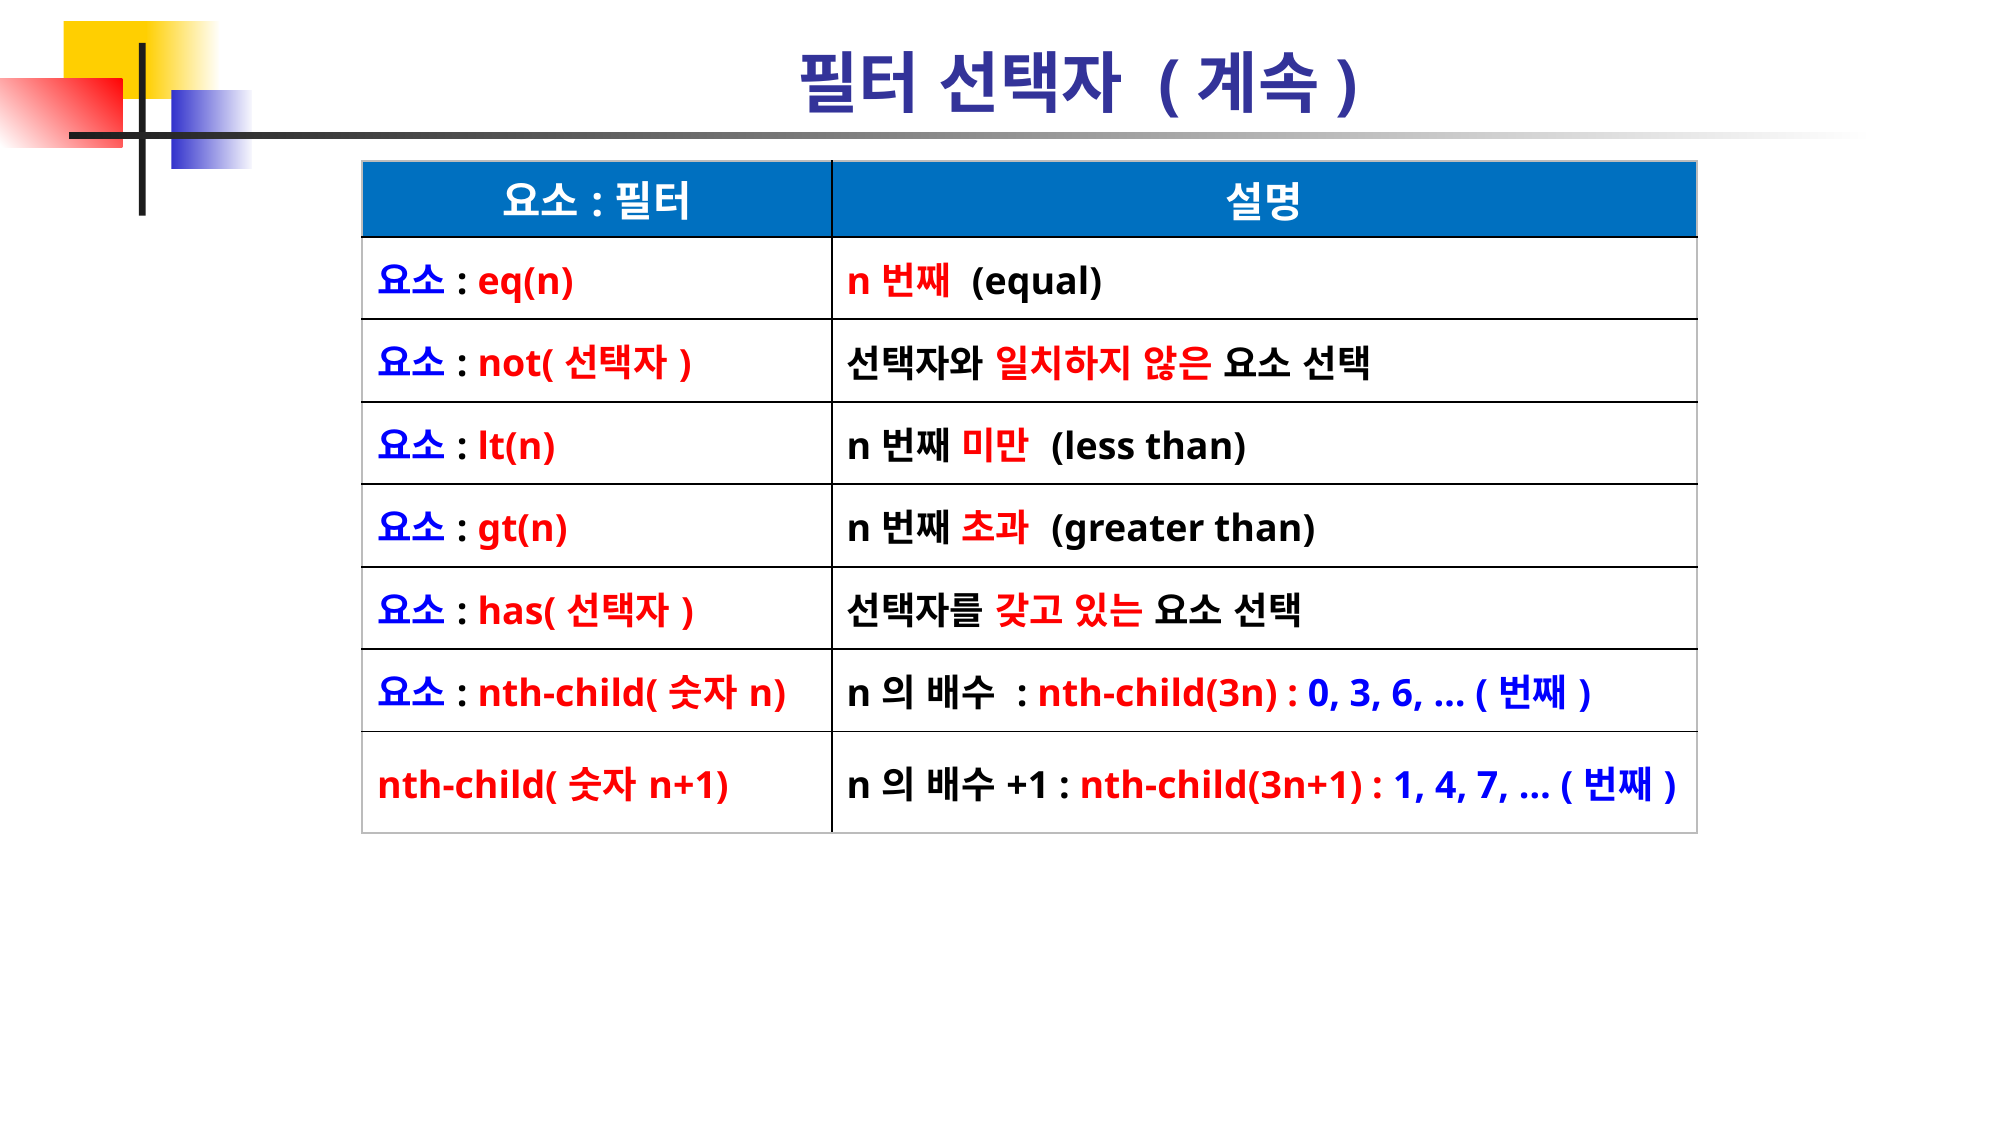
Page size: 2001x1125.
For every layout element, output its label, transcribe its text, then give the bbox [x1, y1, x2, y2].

table_cell n번째 미만 (less than) [833, 403, 1696, 483]
table_cell n의 배수+1 : nth-child(3n+1) : 1, 4, 7, … (번째) [833, 732, 1696, 832]
table_header 설명 [833, 162, 1696, 236]
table_cell n의 배수 : nth-child(3n) : 0, 3, 6, … (번째) [833, 650, 1696, 731]
table_cell 요소: eq(n) [363, 238, 831, 318]
table_cell 선택자와 일치하지 않은 요소 선택 [833, 320, 1696, 401]
table_cell 요소: gt(n) [363, 485, 831, 566]
table_cell 선택자를 갖고 있는 요소 선택 [833, 568, 1696, 648]
table_cell 요소: nth-child(숫자n) [363, 650, 831, 731]
table_cell nth-child(숫자n+1) [363, 732, 831, 832]
table_cell n번째 초과 (greater than) [833, 485, 1696, 566]
table_header 요소:필터 [363, 162, 831, 236]
table_cell 요소: has(선택자) [363, 568, 831, 648]
text_box 필터 선택자 (계속) [438, 33, 1718, 126]
table_cell 요소: lt(n) [363, 403, 831, 483]
table_cell n번째 (equal) [833, 238, 1696, 318]
table_cell 요소: not(선택자) [363, 320, 831, 401]
